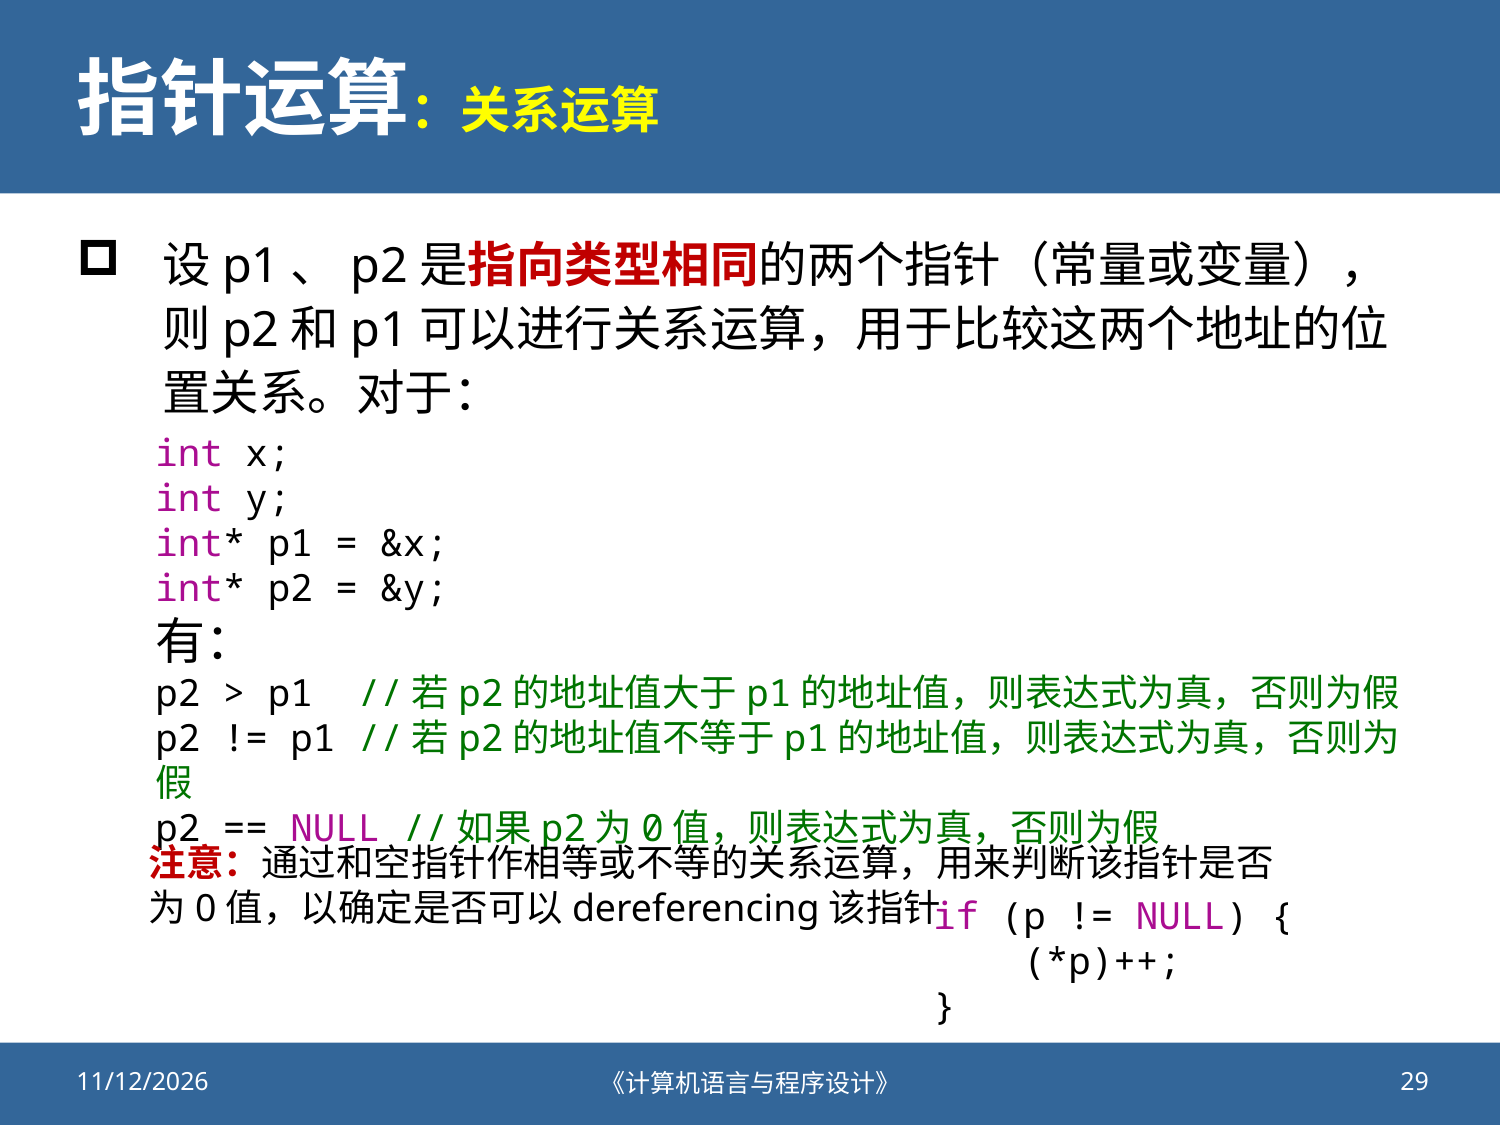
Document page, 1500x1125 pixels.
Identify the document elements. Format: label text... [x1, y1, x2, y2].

text_box if (p != NULL) { (*p)++; } [828, 884, 1322, 1034]
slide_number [61, 1052, 422, 1113]
list 设p1、p2是指向类型相同的两个指针（常量或变量），则p2和p1可以进行关系运算，用于比较这两个地址的位置关系。对于： [61, 221, 1441, 430]
title 指针运算：关系运算 [61, 27, 1441, 177]
text_box int x; int y; int* p1 = &x; int* p2 = &y; 有： p2 > p1 //若p2的地址值大于p1的地址值，则表达式为真，否则为假 p2 != p1 //若p2的地址值不等于p1的地址值，则表达式为真，否则为假 p2 == NULL //如果p2为0值，则表达式为真，否则为假 [140, 421, 1444, 857]
slide_number 29 [1084, 1052, 1444, 1113]
footer 《计算机语言与程序设计》 [480, 1052, 1021, 1113]
text_box 注意：通过和空指针作相等或不等的关系运算，用来判断该指针是否为0值，以确定是否可以dereferencing该指针 [133, 831, 1322, 936]
